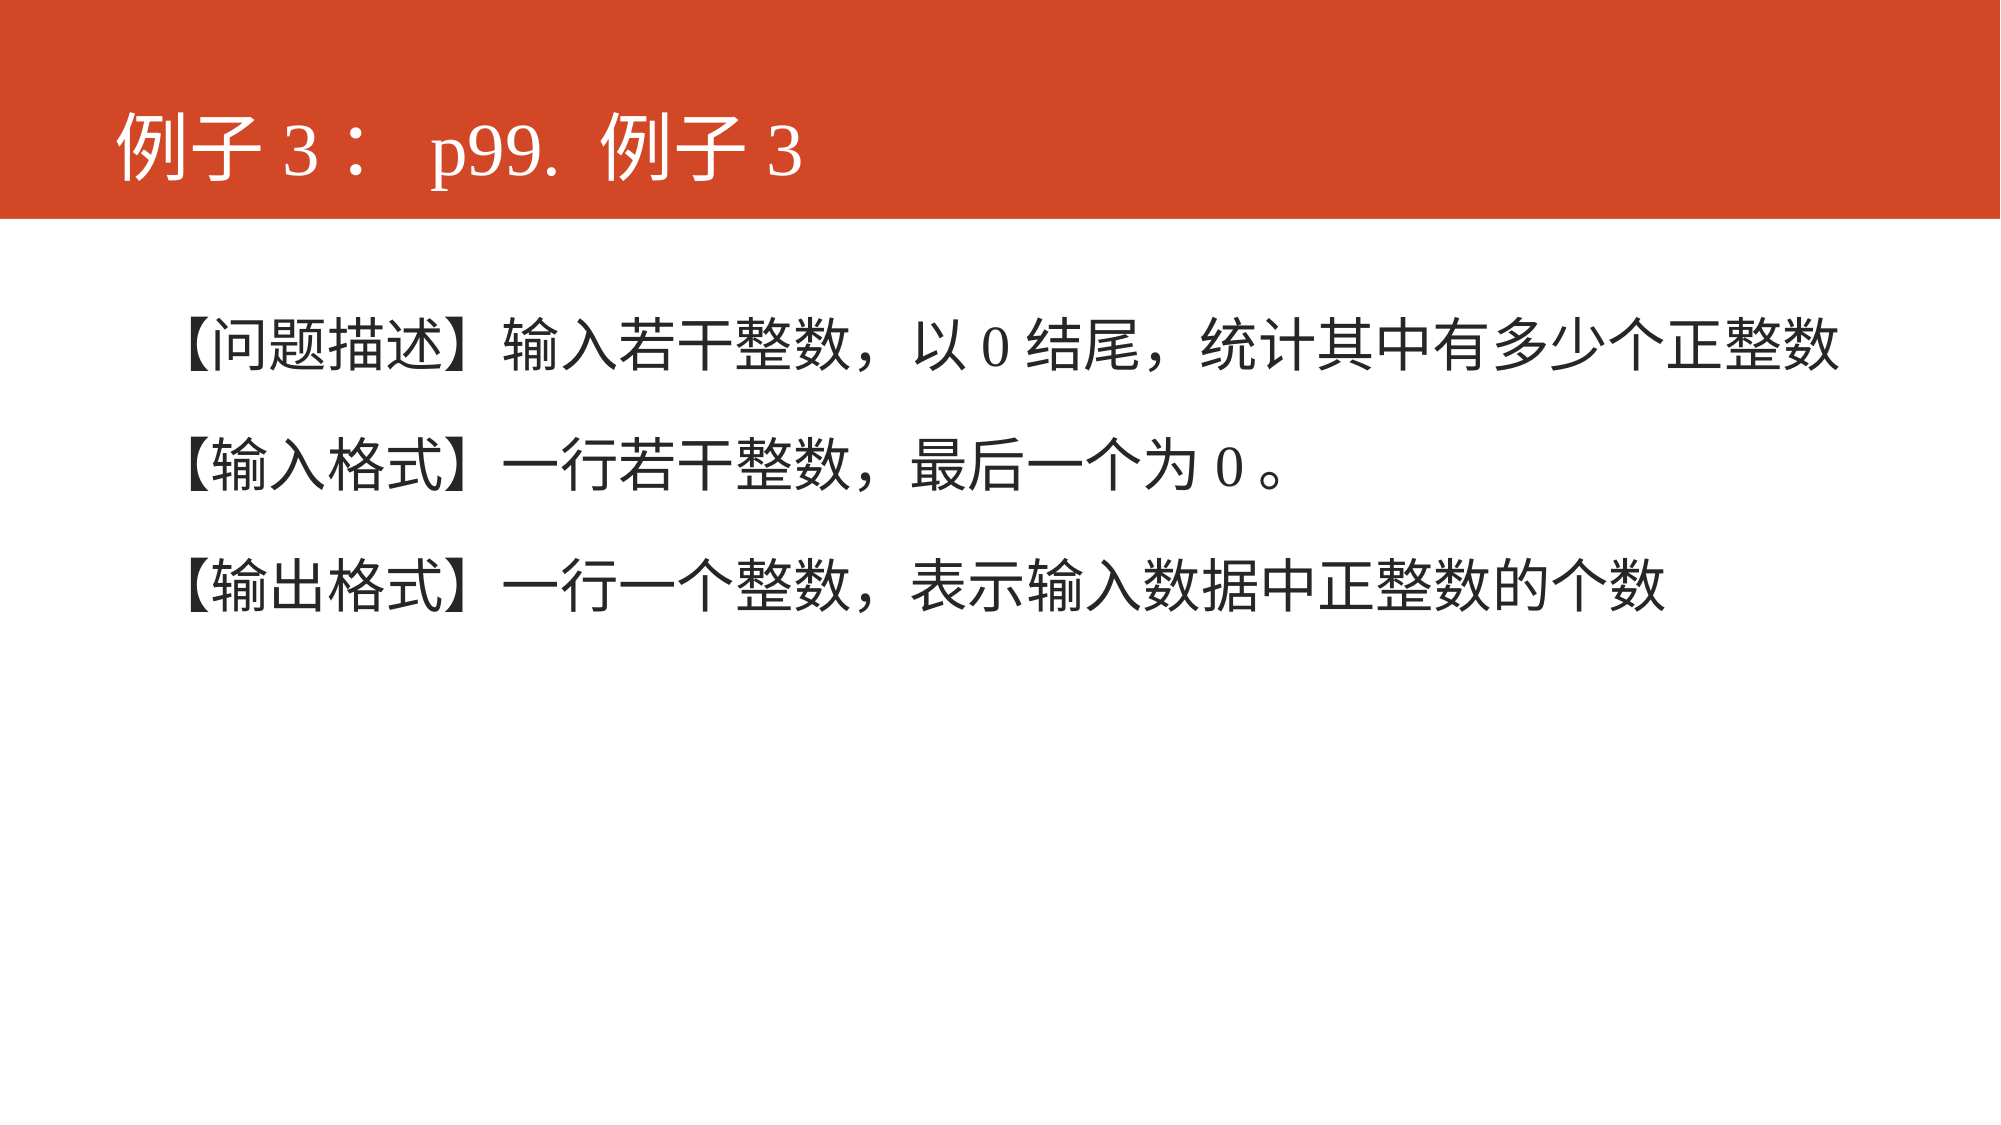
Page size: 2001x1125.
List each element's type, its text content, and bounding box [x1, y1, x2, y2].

list 【问题描述】输入若干整数，以0结尾，统计其中有多少个正整数 【输入格式】一行若干整数，最后一个为0。 【输出格式】一行一个整数，表示输入数据中正整数的个数 [137, 299, 1863, 1014]
title 例子3：p99. 例子3 [99, 0, 1863, 199]
